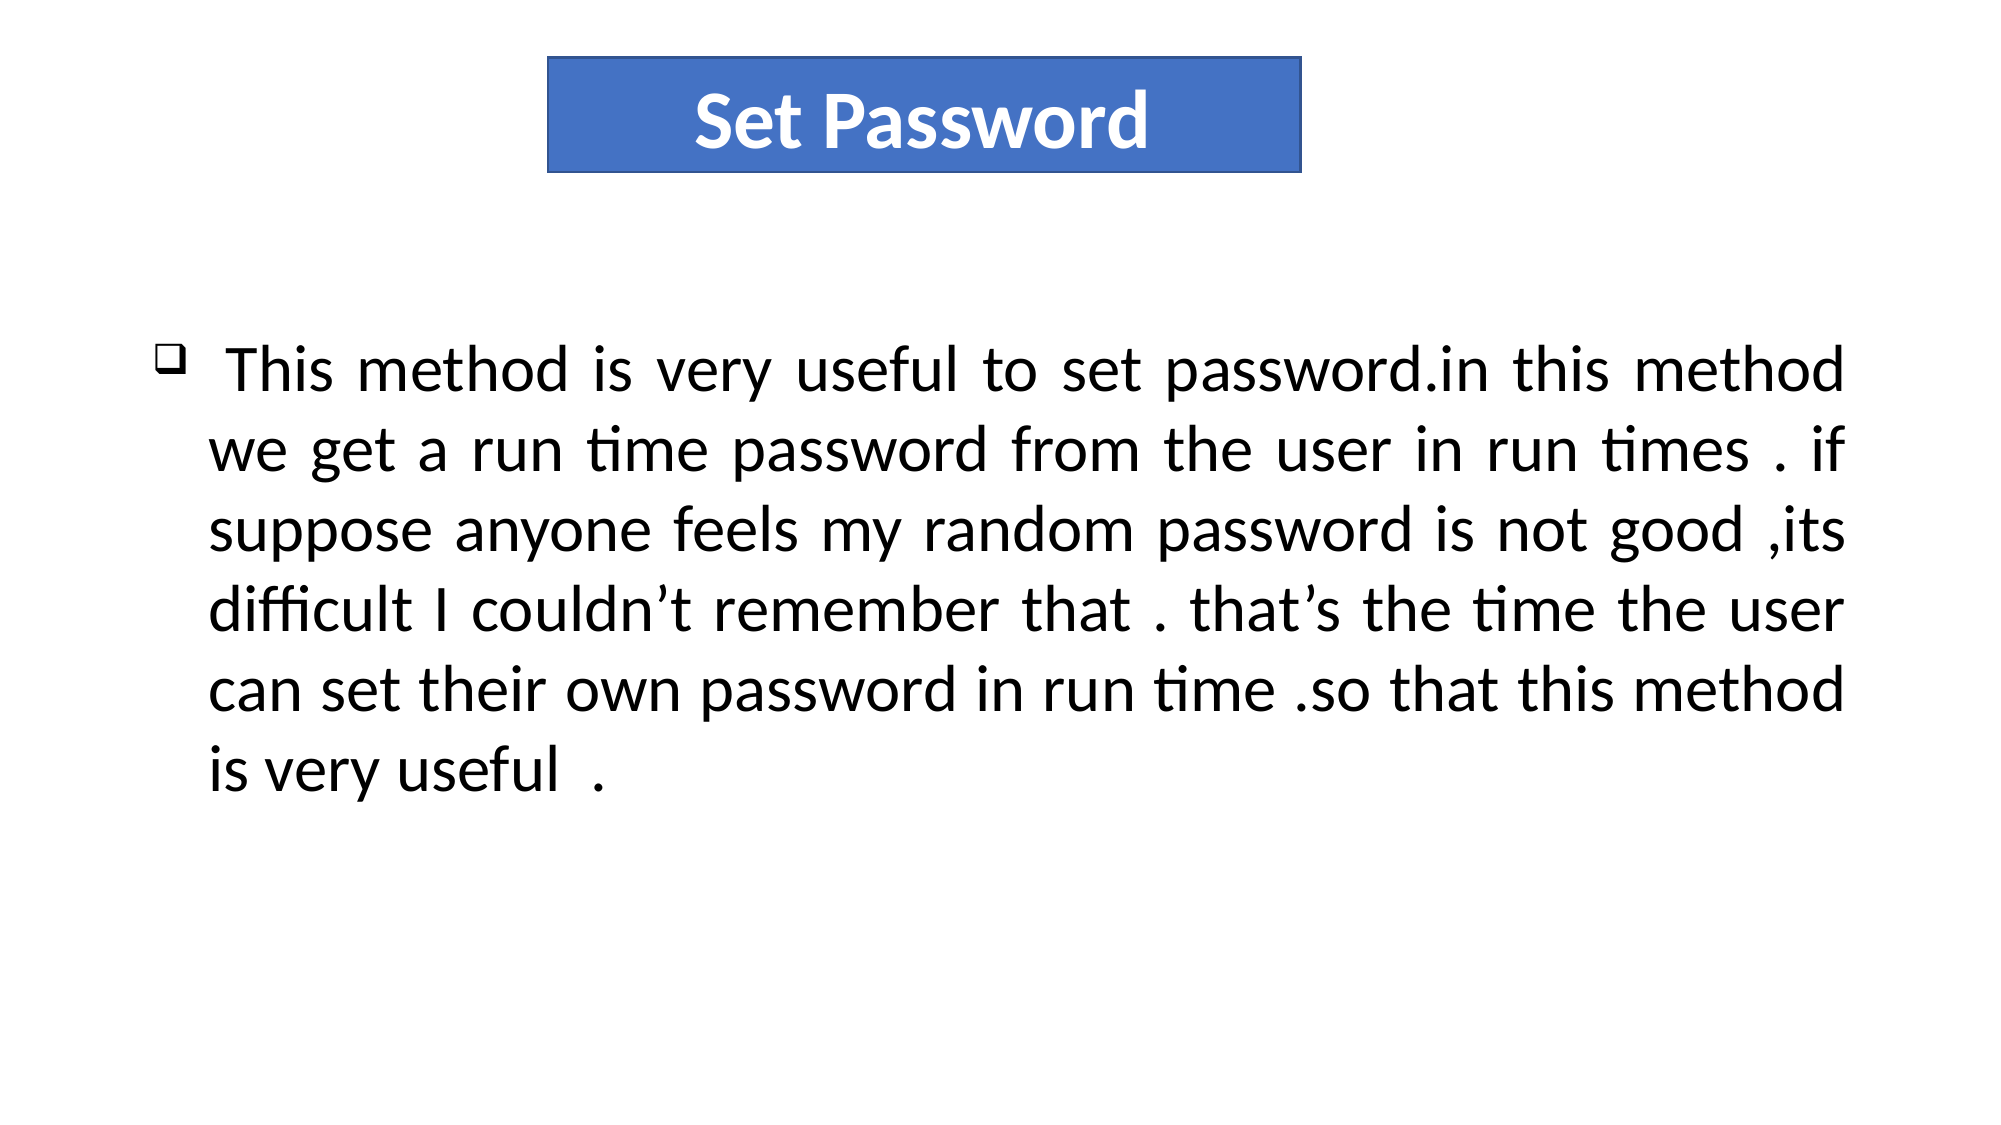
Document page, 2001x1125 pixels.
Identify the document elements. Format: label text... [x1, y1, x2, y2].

text_box This method is very useful to set password.in this method we get a run time password from the user in run times . if suppose anyone feels my random password is not good ,its difficult I couldn’t remember that . that’s the time the user can set their own password in run time .so that this method is very useful . [137, 317, 1863, 813]
text_box Set Password [547, 56, 1302, 173]
